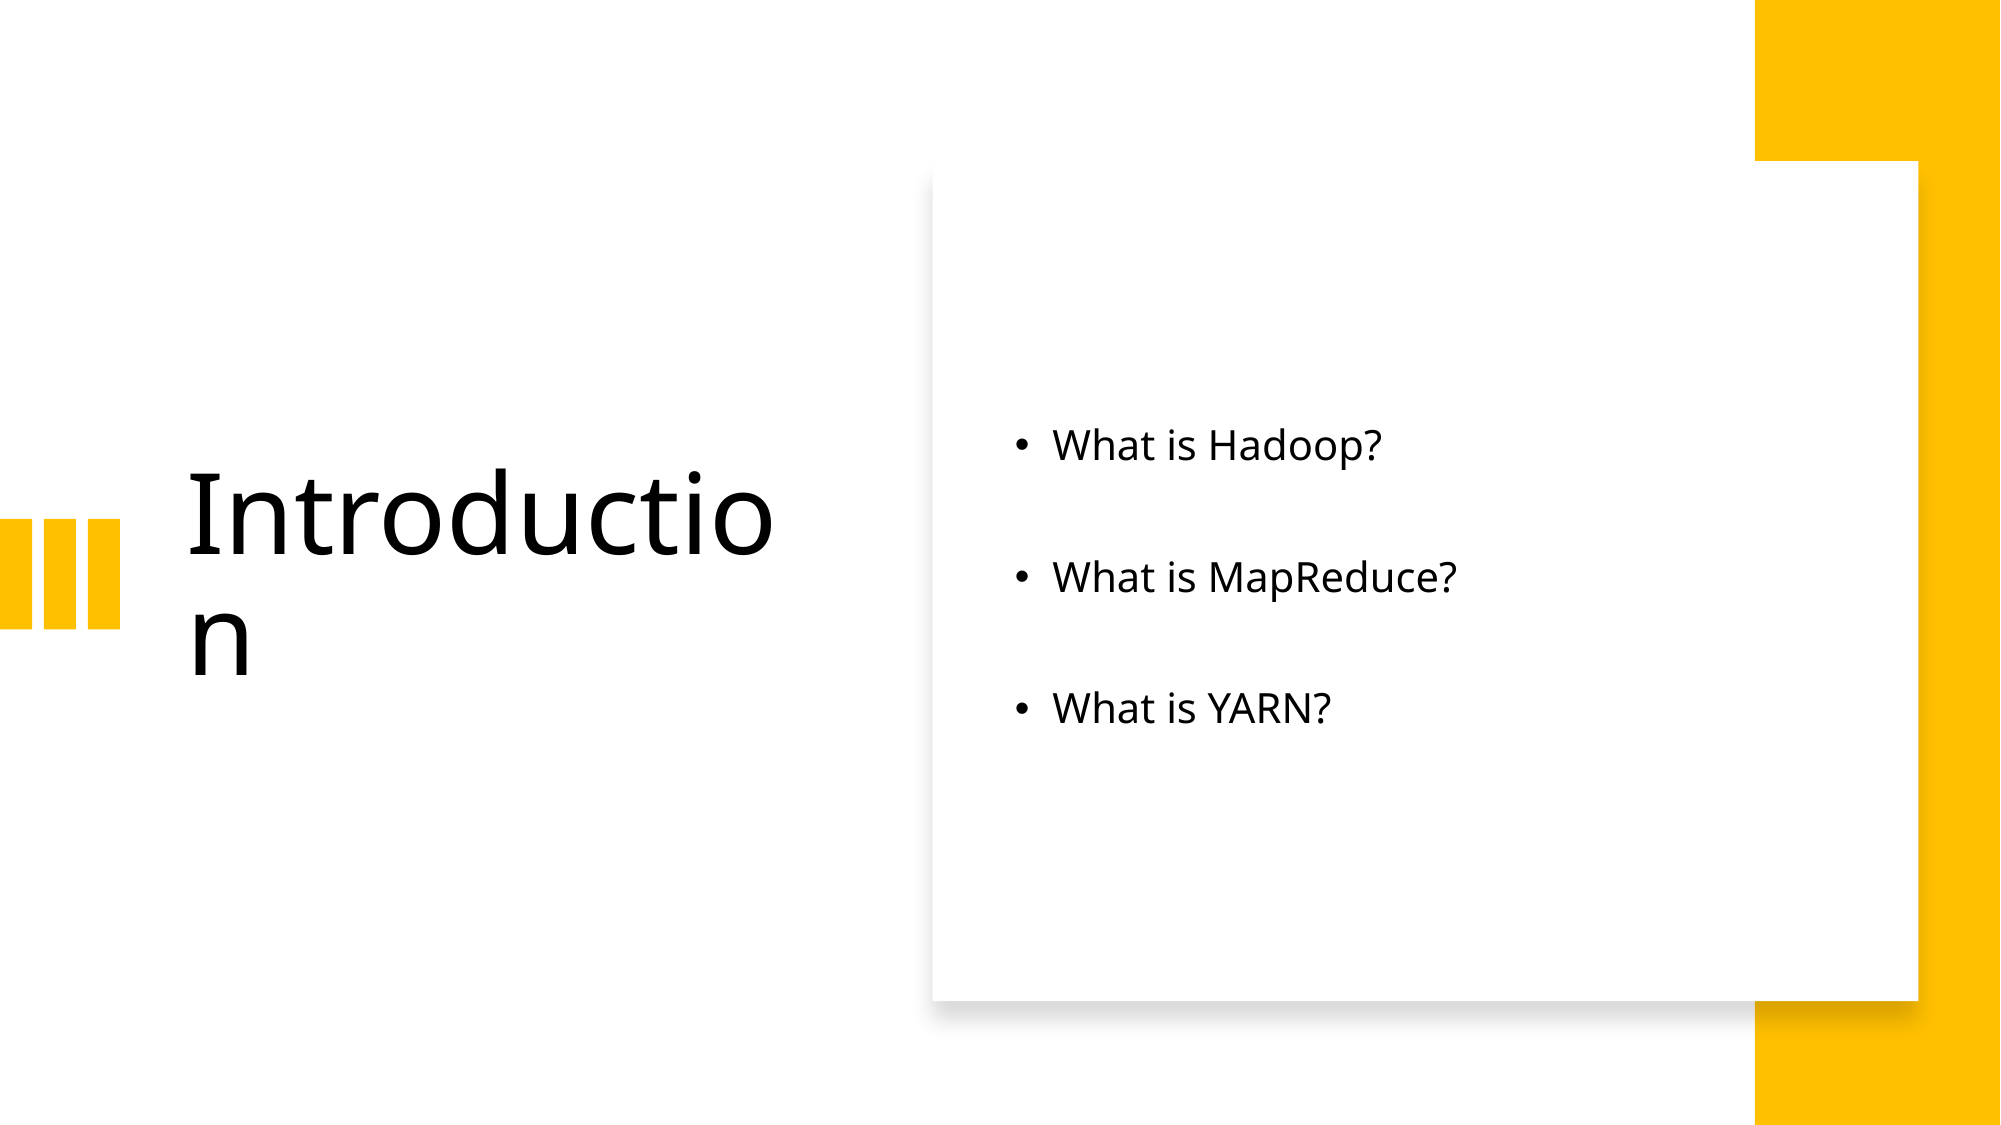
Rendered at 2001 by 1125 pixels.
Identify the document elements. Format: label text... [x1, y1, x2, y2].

list What is Hadoop? What is MapReduce? What is YARN? [999, 219, 1863, 939]
text_box [1754, 0, 2000, 1125]
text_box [0, 518, 120, 630]
text_box [0, 0, 1754, 1125]
text_box Introduction [171, 219, 810, 939]
text_box [932, 160, 1919, 1002]
